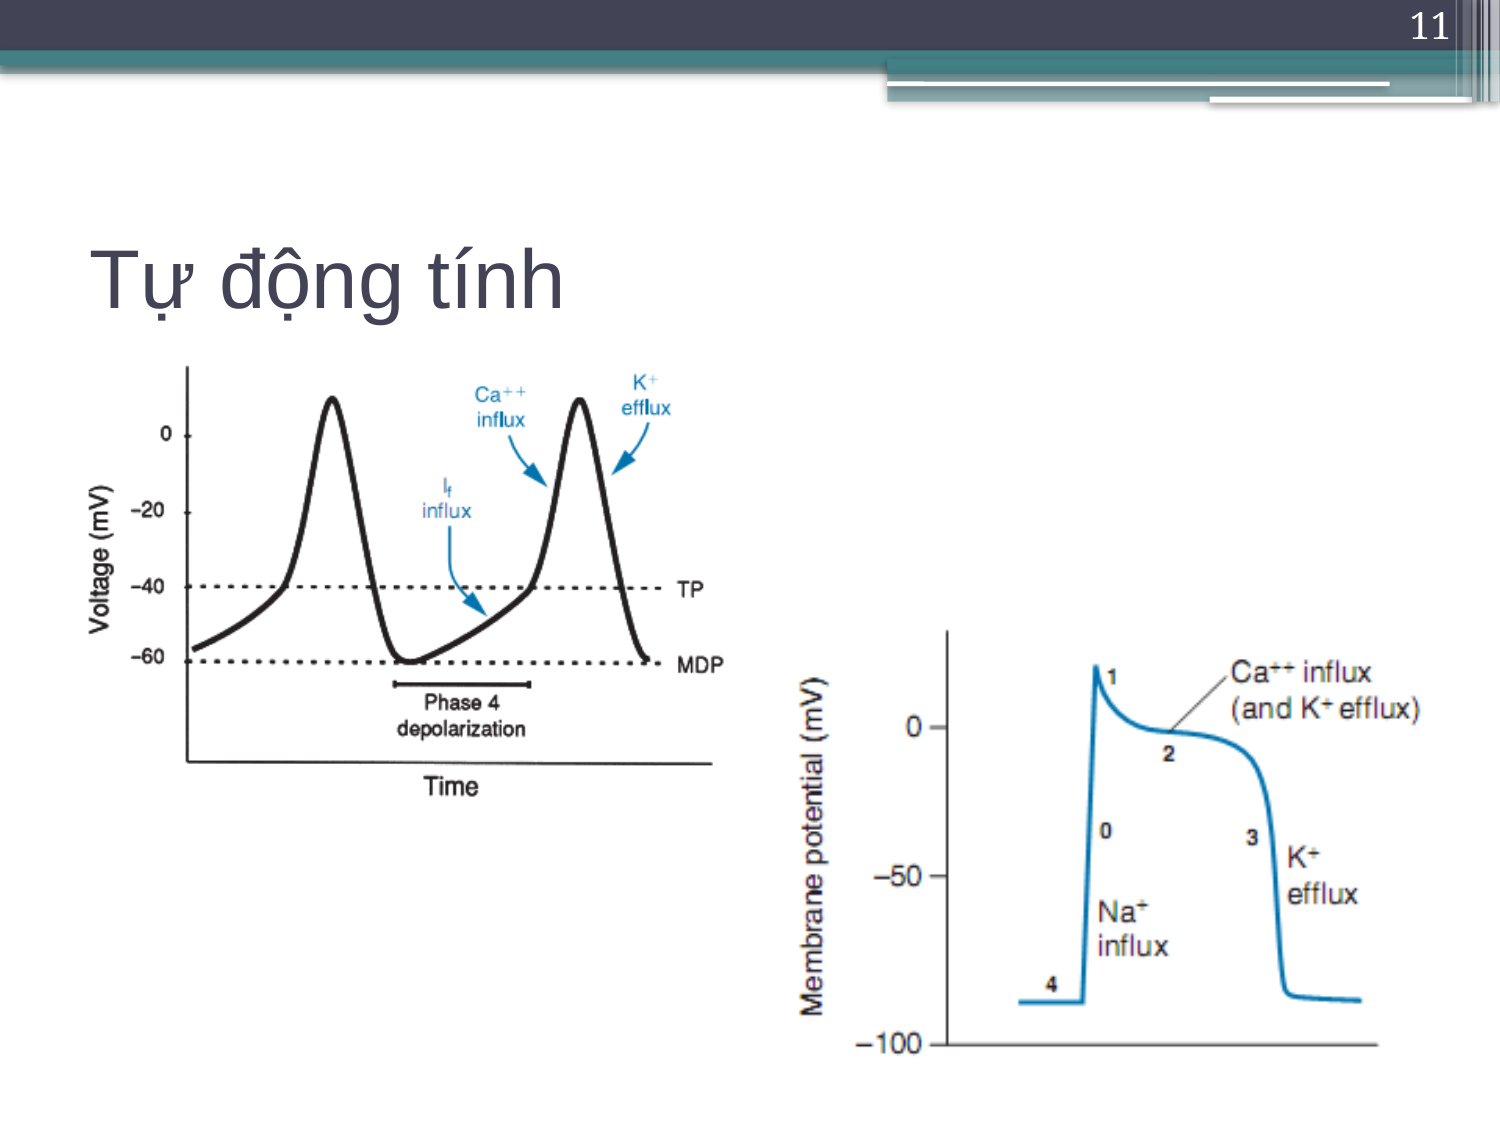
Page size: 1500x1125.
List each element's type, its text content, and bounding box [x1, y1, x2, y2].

title Tự động tính [75, 187, 1425, 363]
picture [782, 624, 1426, 1063]
picture [74, 360, 727, 801]
slide_number 11 [1341, 0, 1466, 61]
